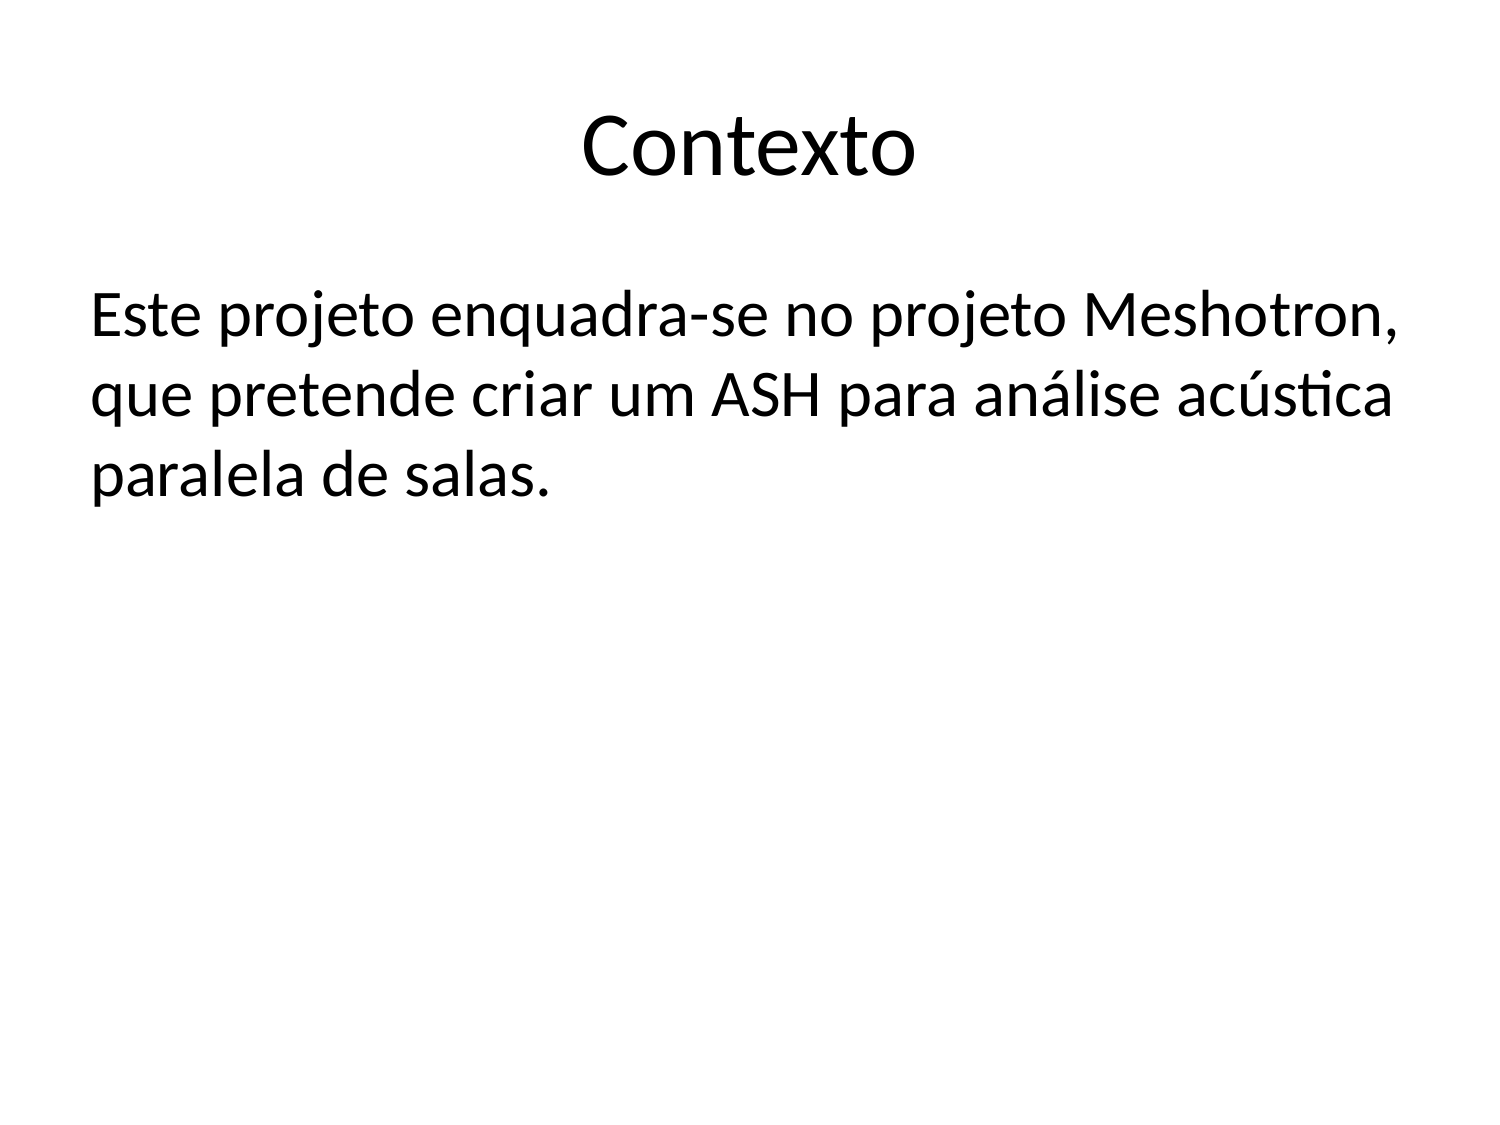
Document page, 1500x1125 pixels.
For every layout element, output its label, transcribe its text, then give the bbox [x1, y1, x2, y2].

list Este projeto enquadra-se no projeto Meshotron, que pretende criar um ASH para análise acústica paralela de salas. [75, 262, 1425, 1005]
title Contexto [75, 45, 1425, 233]
